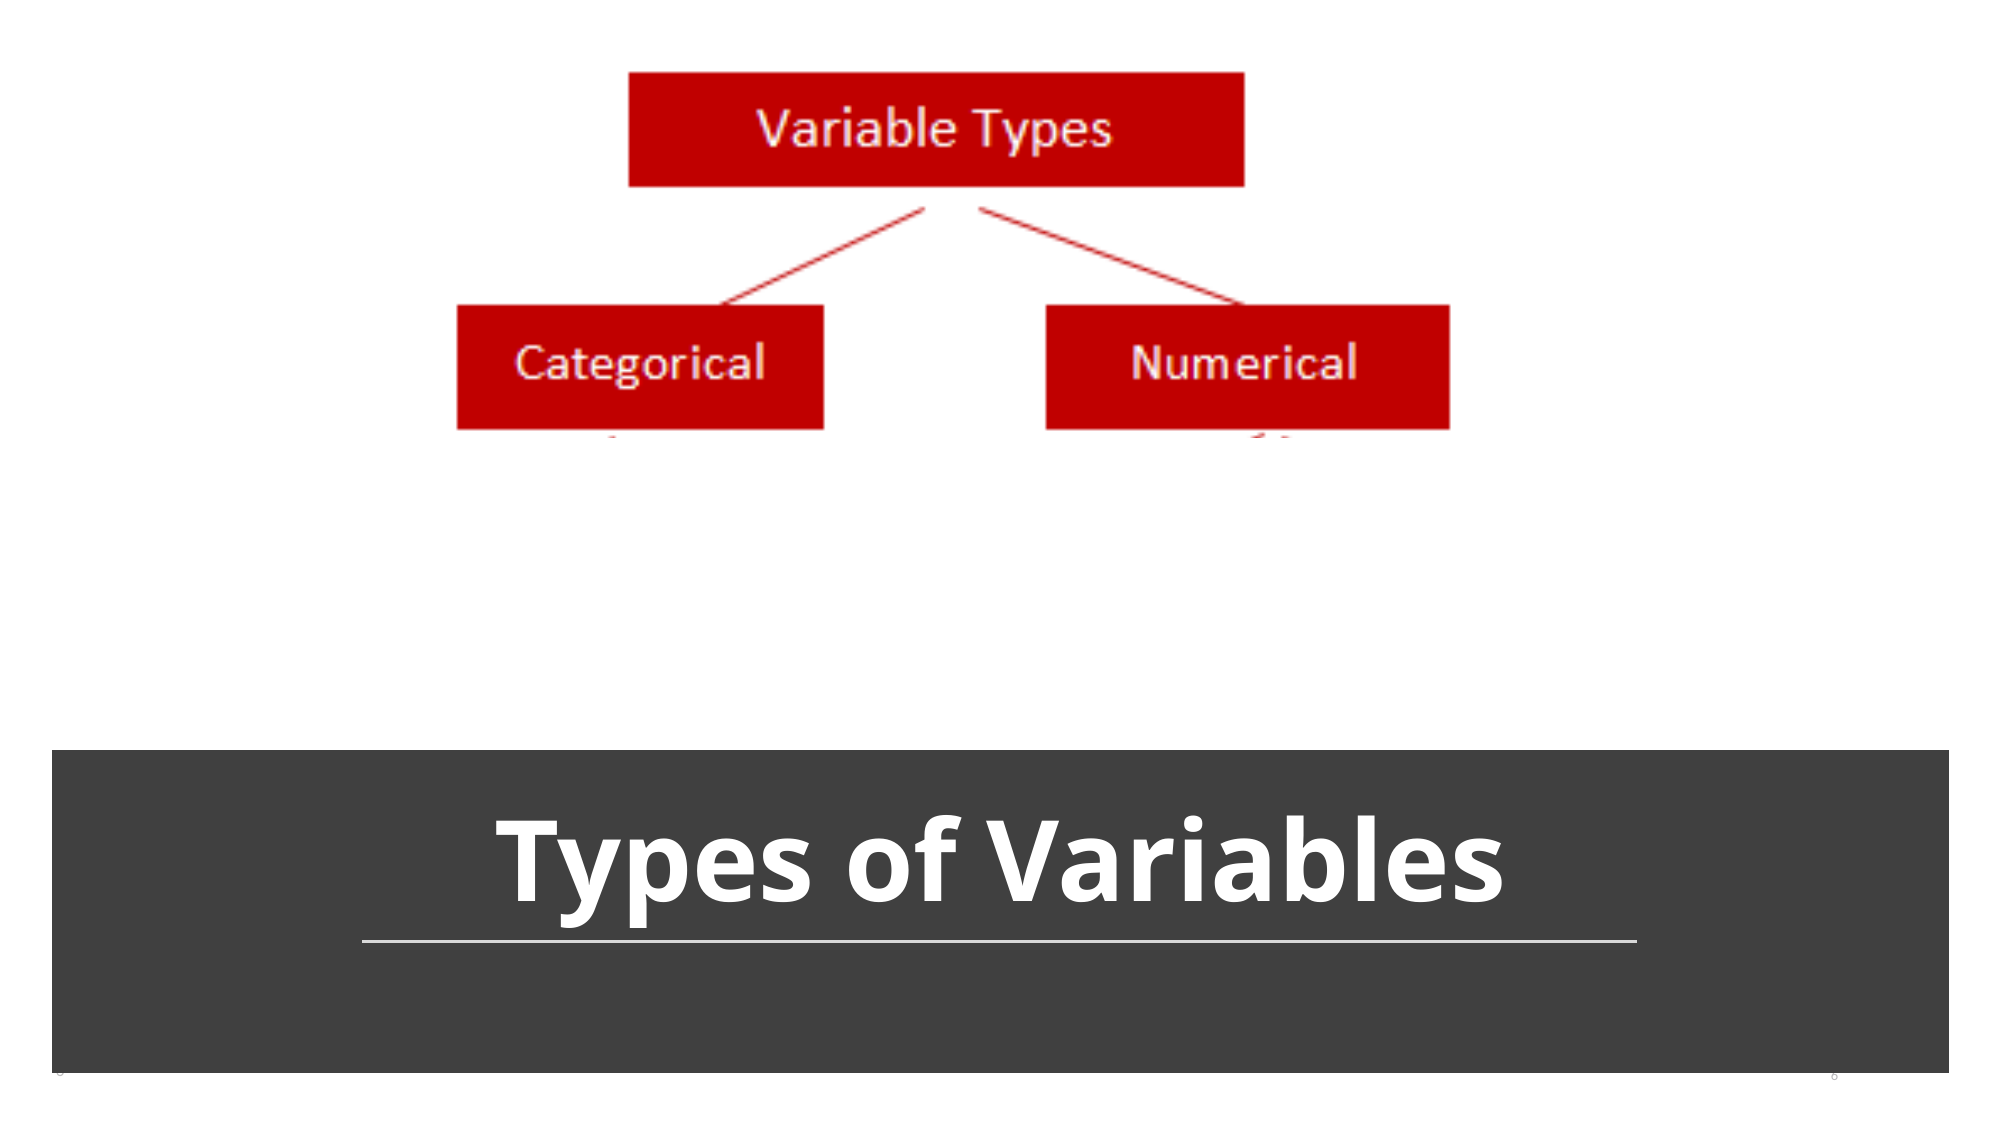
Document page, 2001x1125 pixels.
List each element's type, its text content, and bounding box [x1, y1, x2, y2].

text_box [61, 759, 1939, 1064]
picture [142, 50, 1848, 438]
text_box Types of Variables [86, 780, 1914, 933]
